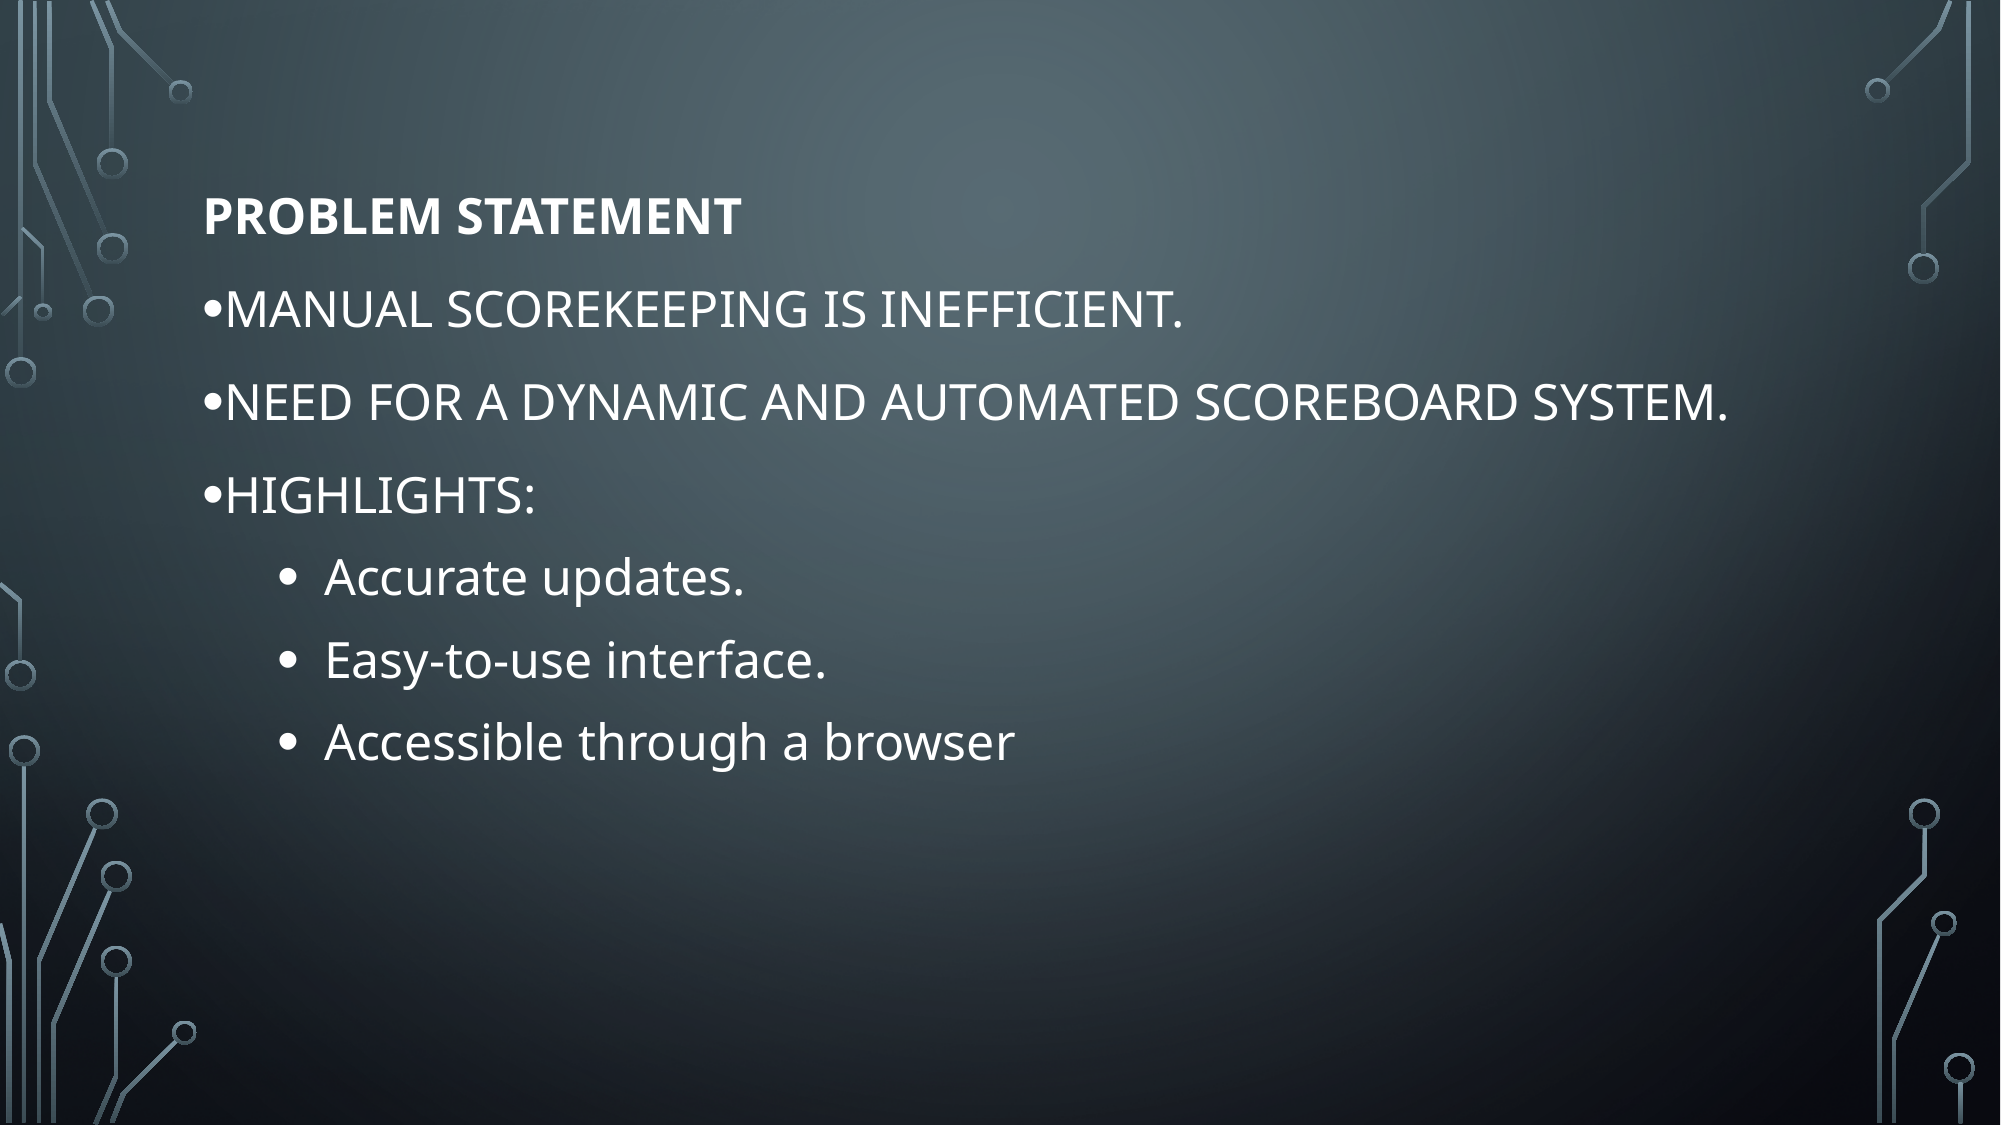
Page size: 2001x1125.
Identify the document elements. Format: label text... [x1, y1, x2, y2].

list Problem Statement Manual scorekeeping is inefficient. Need for a dynamic and automated scoreboard system. Highlights: Accurate updates. Easy-to-use interface. Accessible through a browser [187, 84, 1813, 952]
